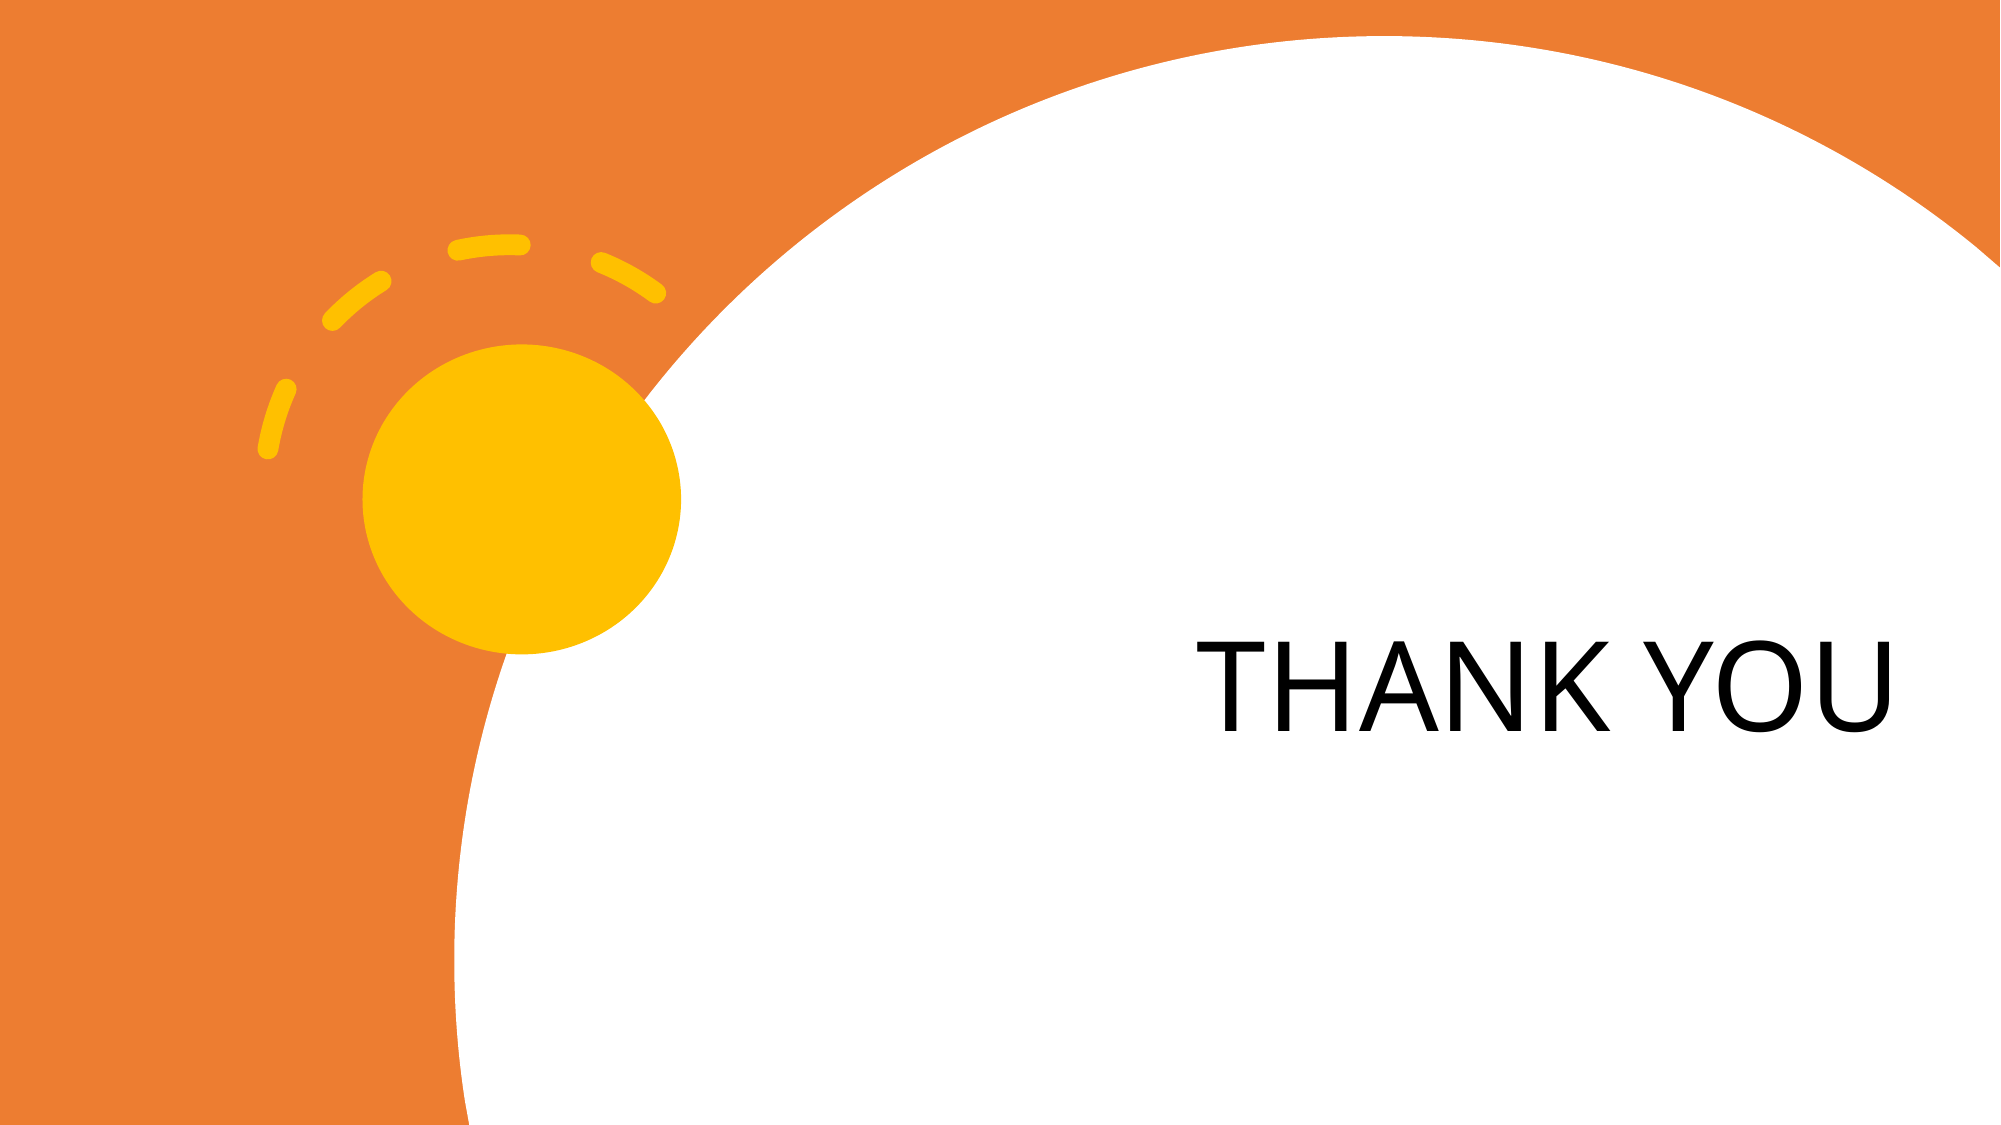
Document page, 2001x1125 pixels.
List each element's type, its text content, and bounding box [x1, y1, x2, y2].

text_box [267, 244, 676, 490]
text_box [453, 35, 2000, 1125]
text_box [0, 0, 2000, 1125]
text_box [361, 373, 662, 656]
text_box THANK YOU [662, 318, 1917, 770]
